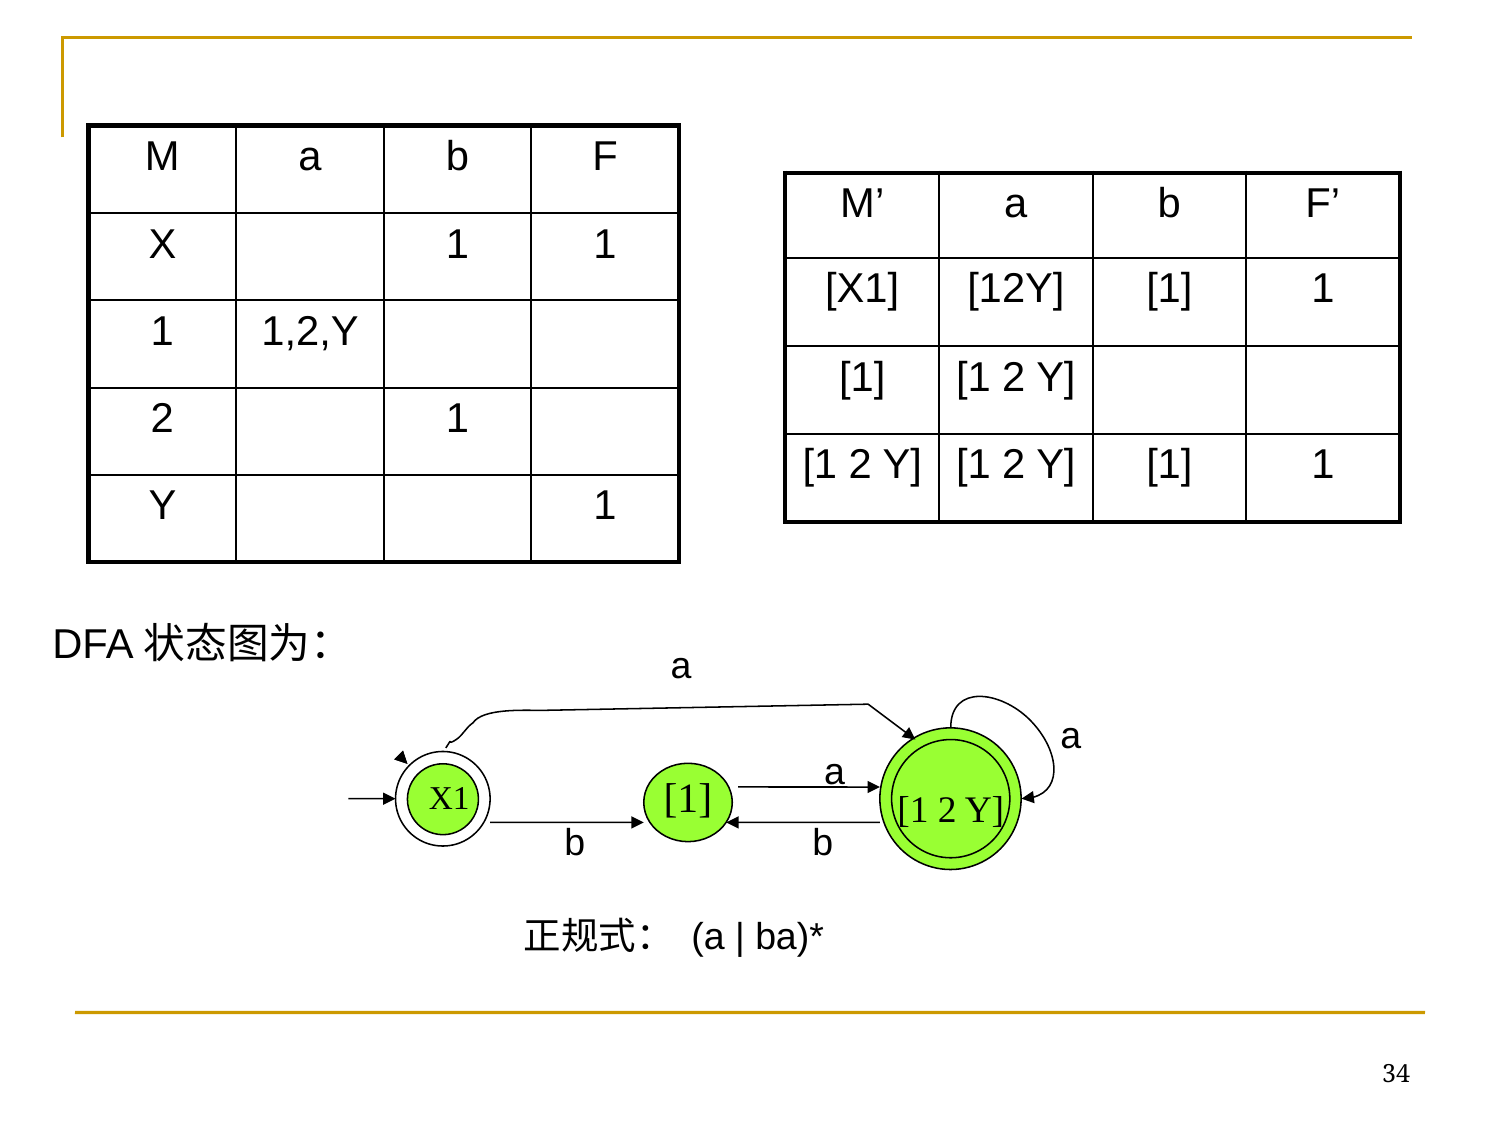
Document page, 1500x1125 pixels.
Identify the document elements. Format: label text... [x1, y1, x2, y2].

table_cell [12Y] [940, 259, 1092, 345]
table_cell 1 [385, 214, 530, 299]
table_cell [385, 476, 530, 560]
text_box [395, 751, 491, 847]
table_cell [385, 301, 530, 387]
table_header F [532, 128, 677, 212]
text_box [643, 763, 733, 842]
text_box [348, 792, 390, 805]
text_box b [797, 810, 848, 871]
table_cell 1 [1247, 435, 1398, 520]
table_cell 2 [91, 389, 235, 474]
table_cell [X1] [787, 259, 938, 345]
text_box a [809, 741, 860, 800]
text_box 正规式： (a | ba)* [277, 904, 1081, 965]
table_cell Y [91, 476, 235, 560]
table_cell [1094, 347, 1245, 433]
text_box a [655, 633, 707, 693]
table_header b [385, 128, 530, 212]
table_header M’ [787, 175, 938, 257]
table_header a [940, 175, 1092, 257]
table_header b [1094, 175, 1245, 257]
text_box [860, 780, 874, 794]
table_cell [1] [787, 347, 938, 433]
table_cell [237, 389, 383, 474]
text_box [950, 727, 1022, 799]
table_header M [91, 128, 235, 212]
table_cell 1 [91, 301, 235, 387]
table_cell [1 2 Y] [940, 347, 1092, 433]
text_box a [1045, 704, 1097, 764]
table_cell 1 [532, 476, 677, 560]
table_cell X [91, 214, 235, 299]
table_header a [237, 128, 383, 212]
table_cell [1] [1094, 259, 1245, 345]
text_box DFA状态图为： [37, 609, 367, 675]
table_cell [1] [1094, 435, 1245, 520]
table_cell [237, 214, 383, 299]
text_box [445, 704, 898, 748]
table_cell 1 [532, 214, 677, 299]
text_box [879, 727, 1022, 870]
table_header F’ [1247, 175, 1398, 257]
table_cell 1,2,Y [237, 301, 383, 387]
table_cell 1 [1247, 259, 1398, 345]
table_cell 1 [385, 389, 530, 474]
table_cell [532, 389, 677, 474]
table_cell [1247, 347, 1398, 433]
table_cell [237, 476, 383, 560]
text_box [600, 816, 638, 829]
table_cell [1 2 Y] [787, 435, 938, 520]
table_cell [532, 301, 677, 387]
slide_number 34 [1074, 1023, 1426, 1100]
text_box b [549, 810, 600, 871]
table_cell [1 2 Y] [940, 435, 1092, 520]
